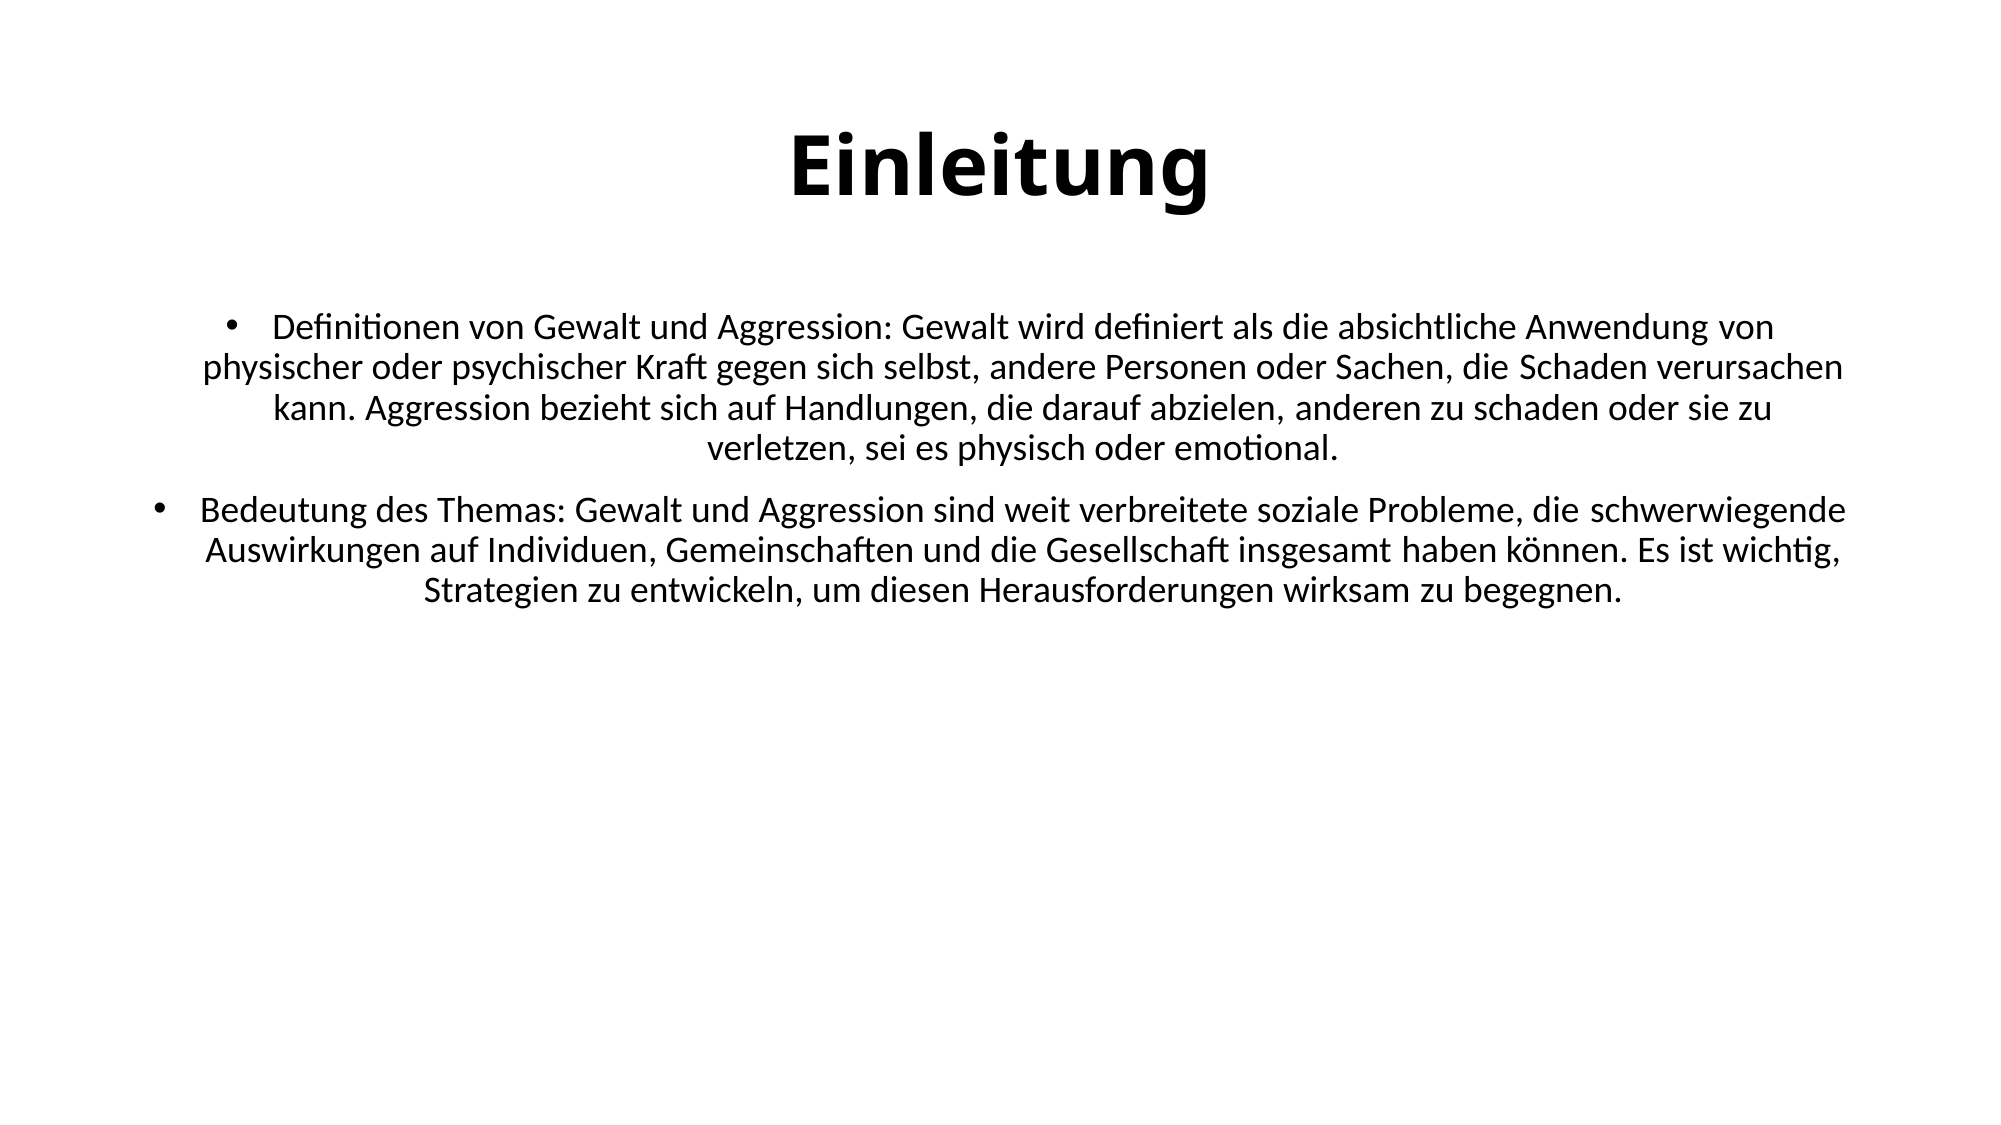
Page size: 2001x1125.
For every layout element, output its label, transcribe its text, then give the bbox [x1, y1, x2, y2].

title Einleitung [137, 59, 1863, 278]
list Definitionen von Gewalt und Aggression: Gewalt wird definiert als die absichtliche Anwendung von physischer oder psychischer Kraft gegen sich selbst, andere Personen oder Sachen, die Schaden verursachen kann. Aggression bezieht sich auf Handlungen, die darauf abzielen, anderen zu schaden oder sie zu verletzen, sei es physisch oder emotional. Bedeutung des Themas: Gewalt und Aggression sind weit verbreitete soziale Probleme, die schwerwiegende Auswirkungen auf Individuen, Gemeinschaften und die Gesellschaft insgesamt haben können. Es ist wichtig, Strategien zu entwickeln, um diesen Herausforderungen wirksam zu begegnen. [137, 299, 1863, 1014]
